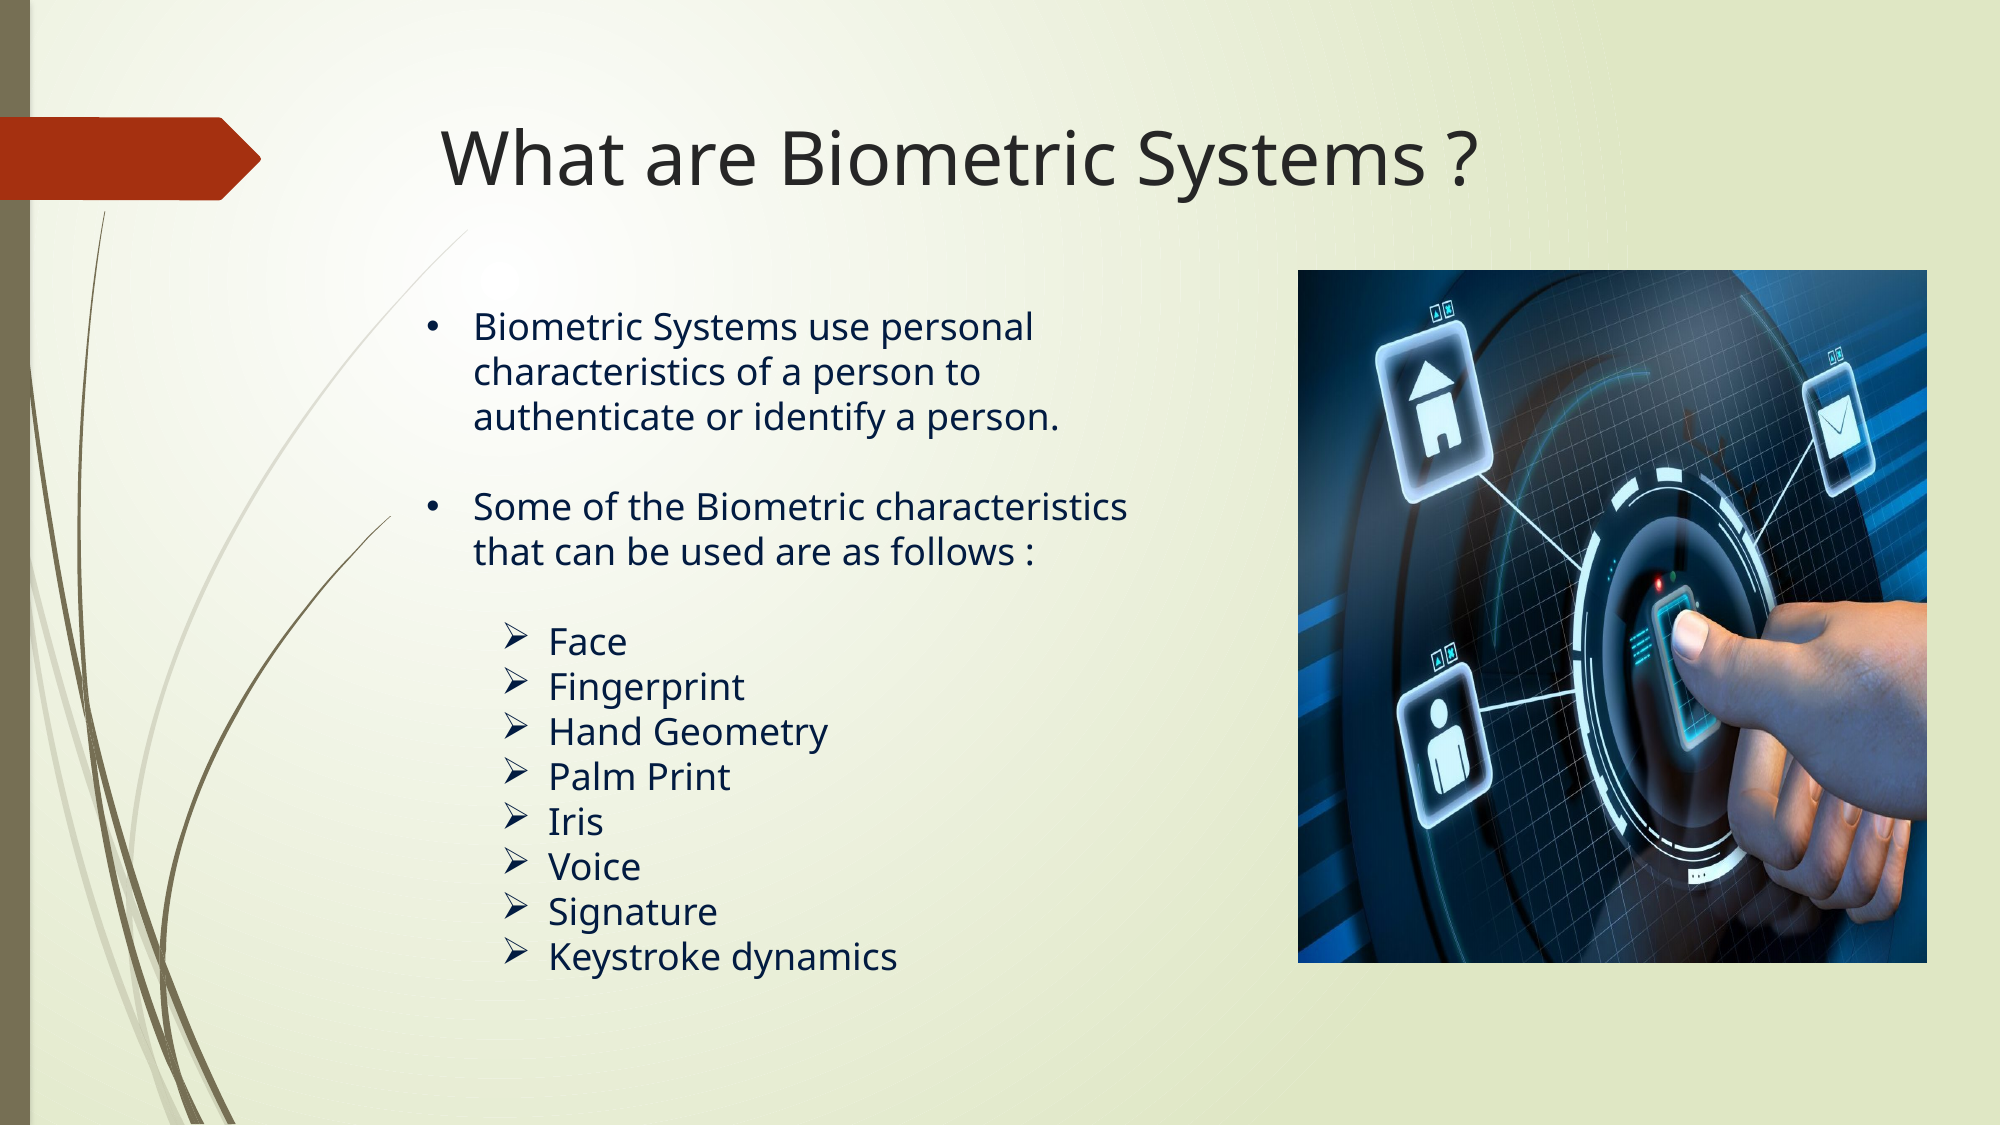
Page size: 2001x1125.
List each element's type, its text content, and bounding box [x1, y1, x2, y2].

text_box Biometric Systems use personal characteristics of a person to authenticate or identify a person. Some of the Biometric characteristics that can be used are as follows : Face Fingerprint Hand Geometry Palm Print Iris Voice Signature Keystroke dynamics [411, 295, 1214, 1031]
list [1297, 270, 1927, 963]
title What are Biometric Systems ? [425, 102, 1888, 313]
